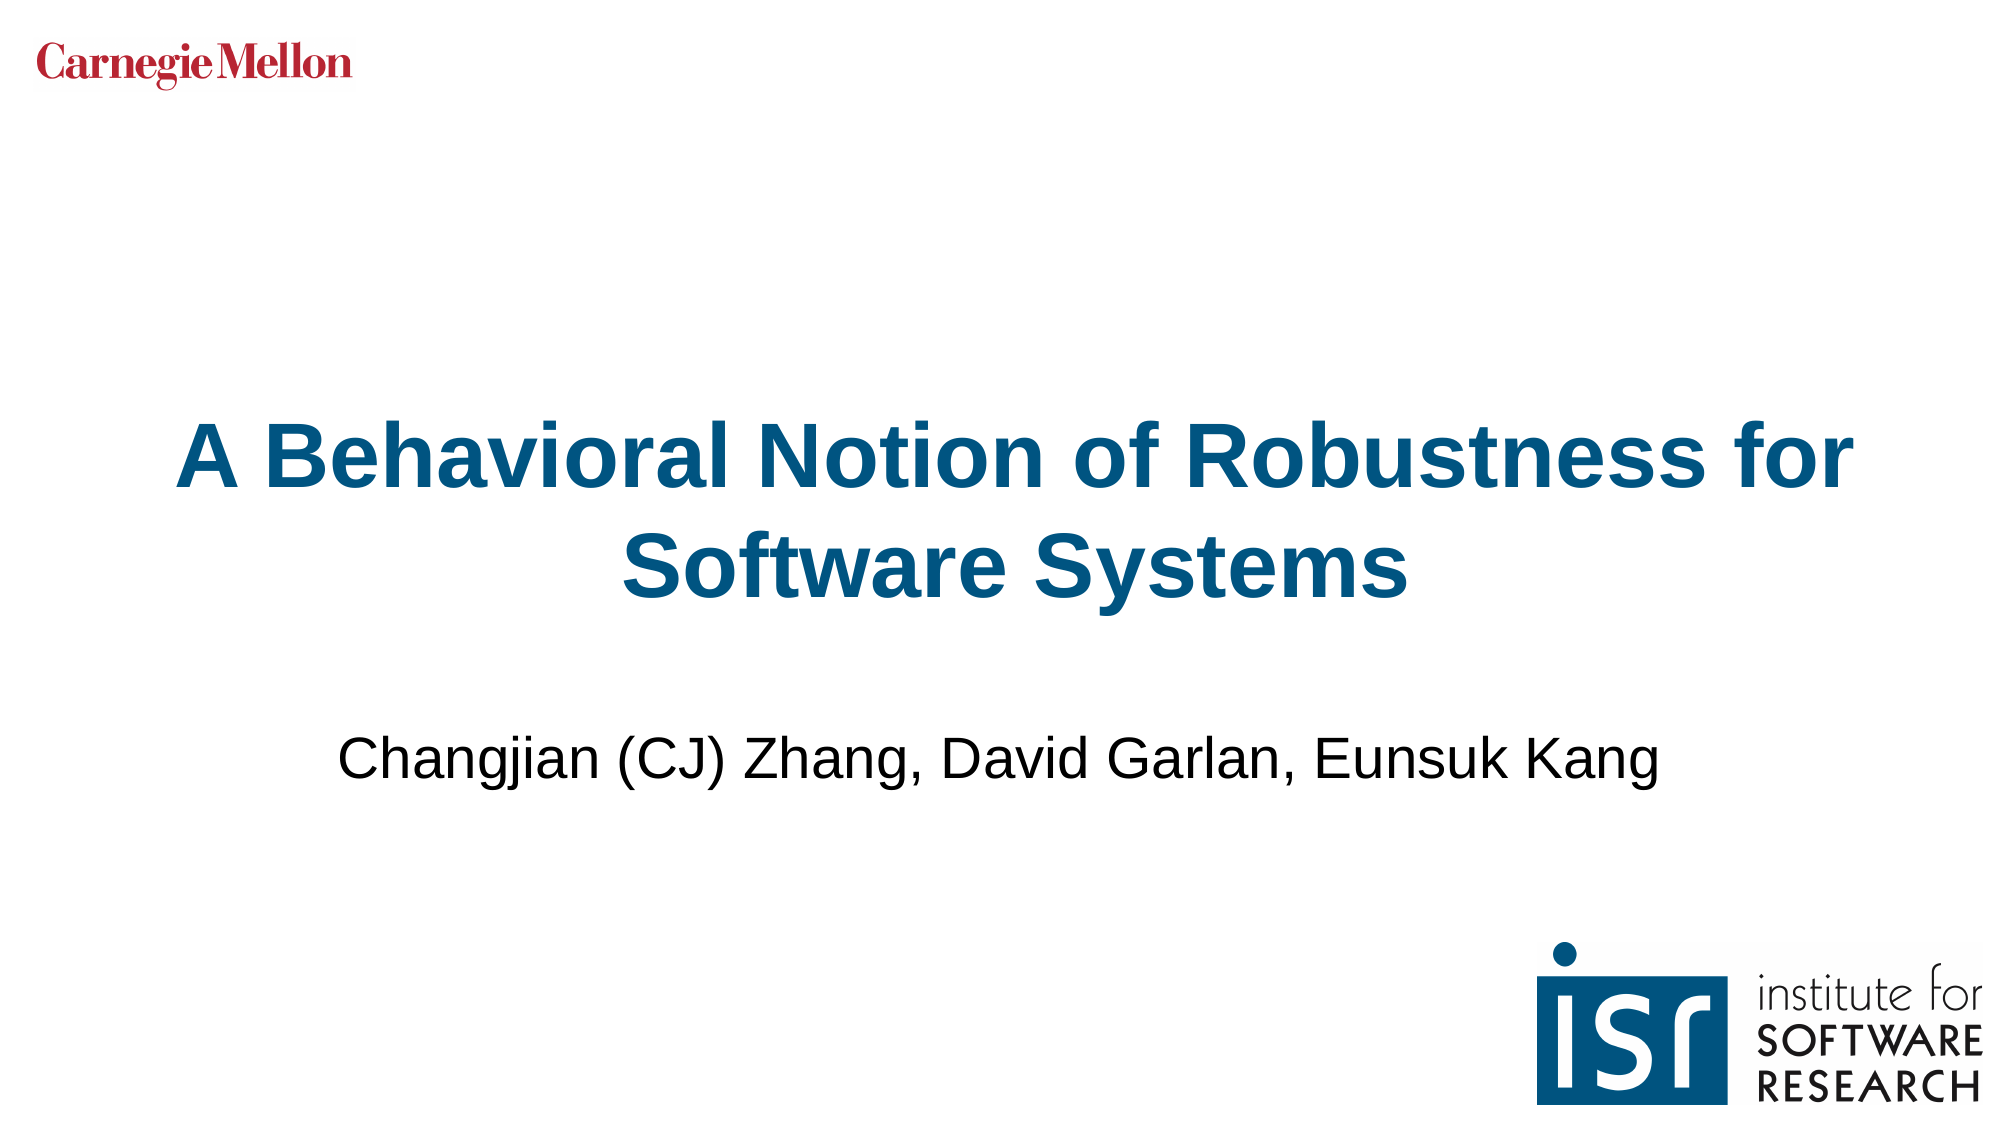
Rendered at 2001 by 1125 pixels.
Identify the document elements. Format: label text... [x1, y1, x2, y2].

subtitle Changjian (CJ) Zhang, David Garlan, Eunsuk Kang [300, 712, 1700, 800]
title A Behavioral Notion of Robustness for Software Systems [99, 399, 1934, 613]
picture [1537, 942, 1983, 1105]
picture [33, 37, 356, 92]
picture [1675, 996, 1710, 1087]
picture [1596, 995, 1651, 1090]
picture [1559, 996, 1572, 1087]
